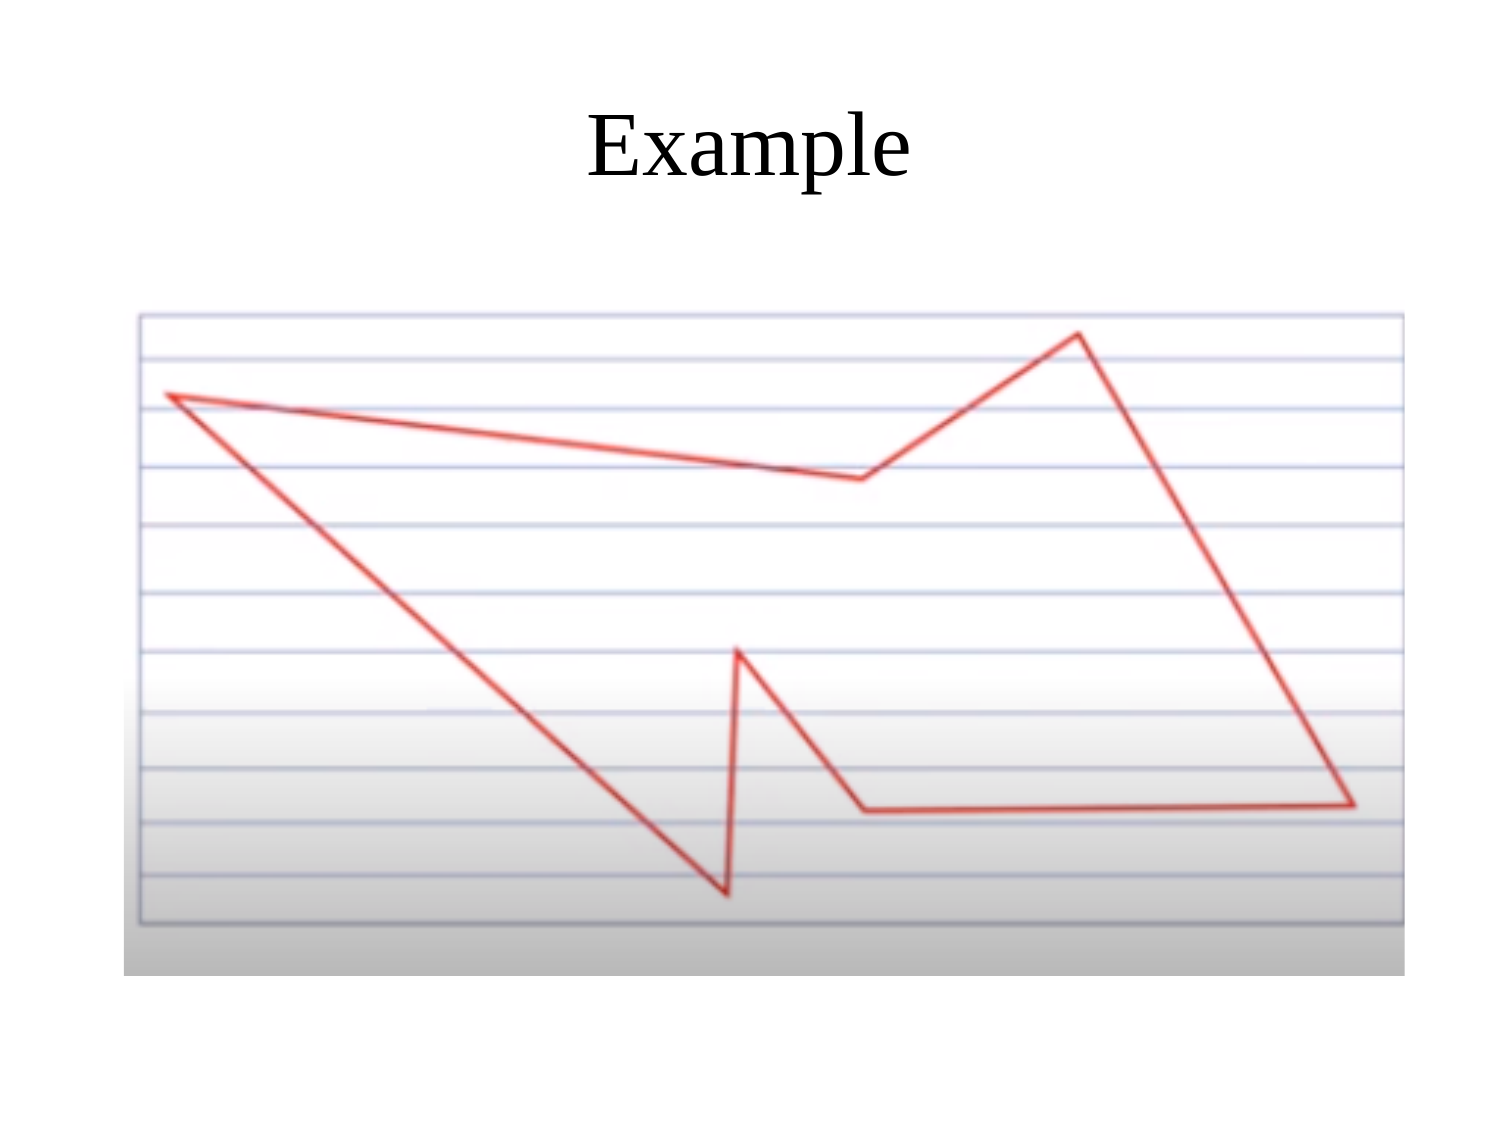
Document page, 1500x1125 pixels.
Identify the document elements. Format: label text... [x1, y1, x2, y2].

title Example [75, 45, 1425, 233]
picture [123, 290, 1405, 977]
